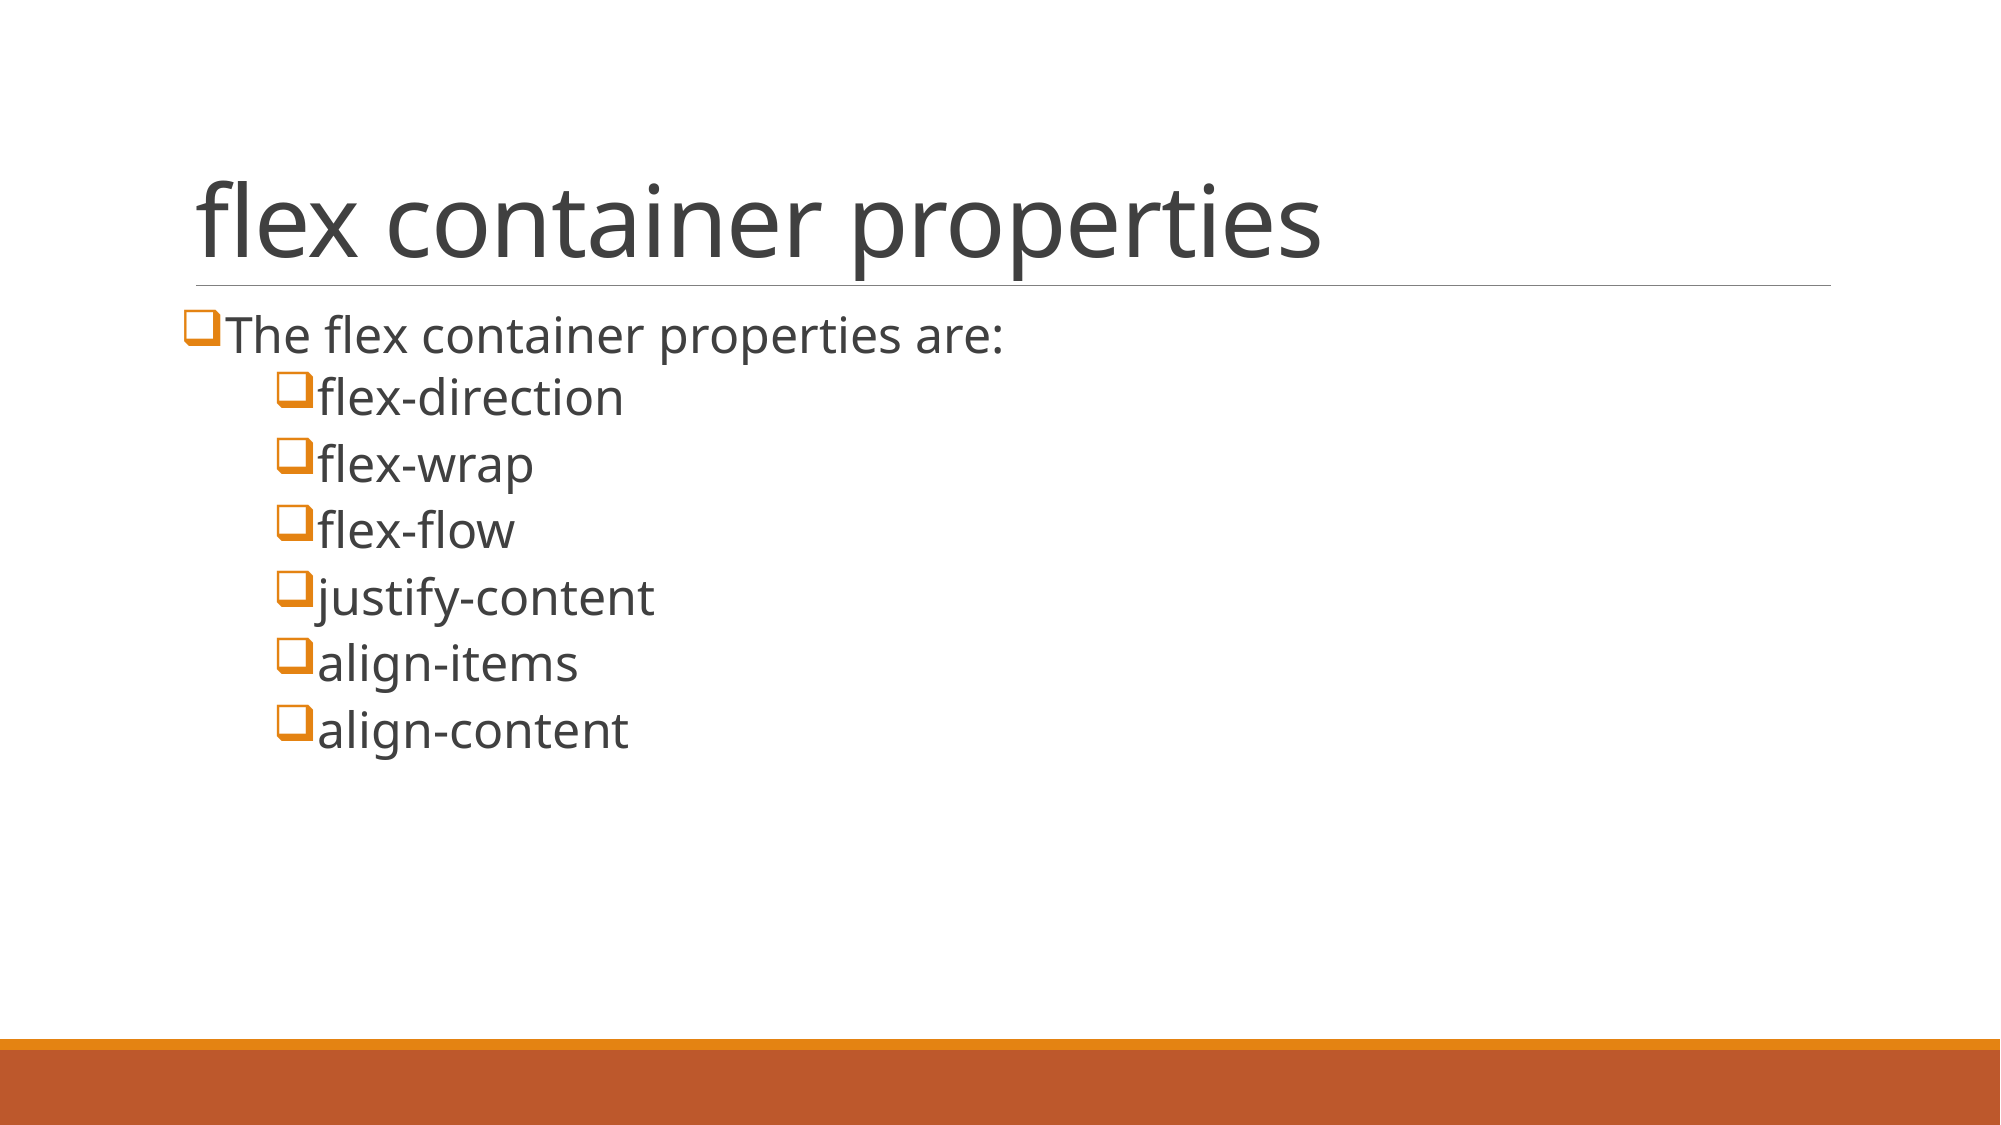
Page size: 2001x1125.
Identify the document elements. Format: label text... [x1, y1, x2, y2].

title flex container properties [180, 47, 1830, 285]
list The flex container properties are: flex-direction flex-wrap flex-flow justify-content align-items align-content [180, 302, 1830, 963]
